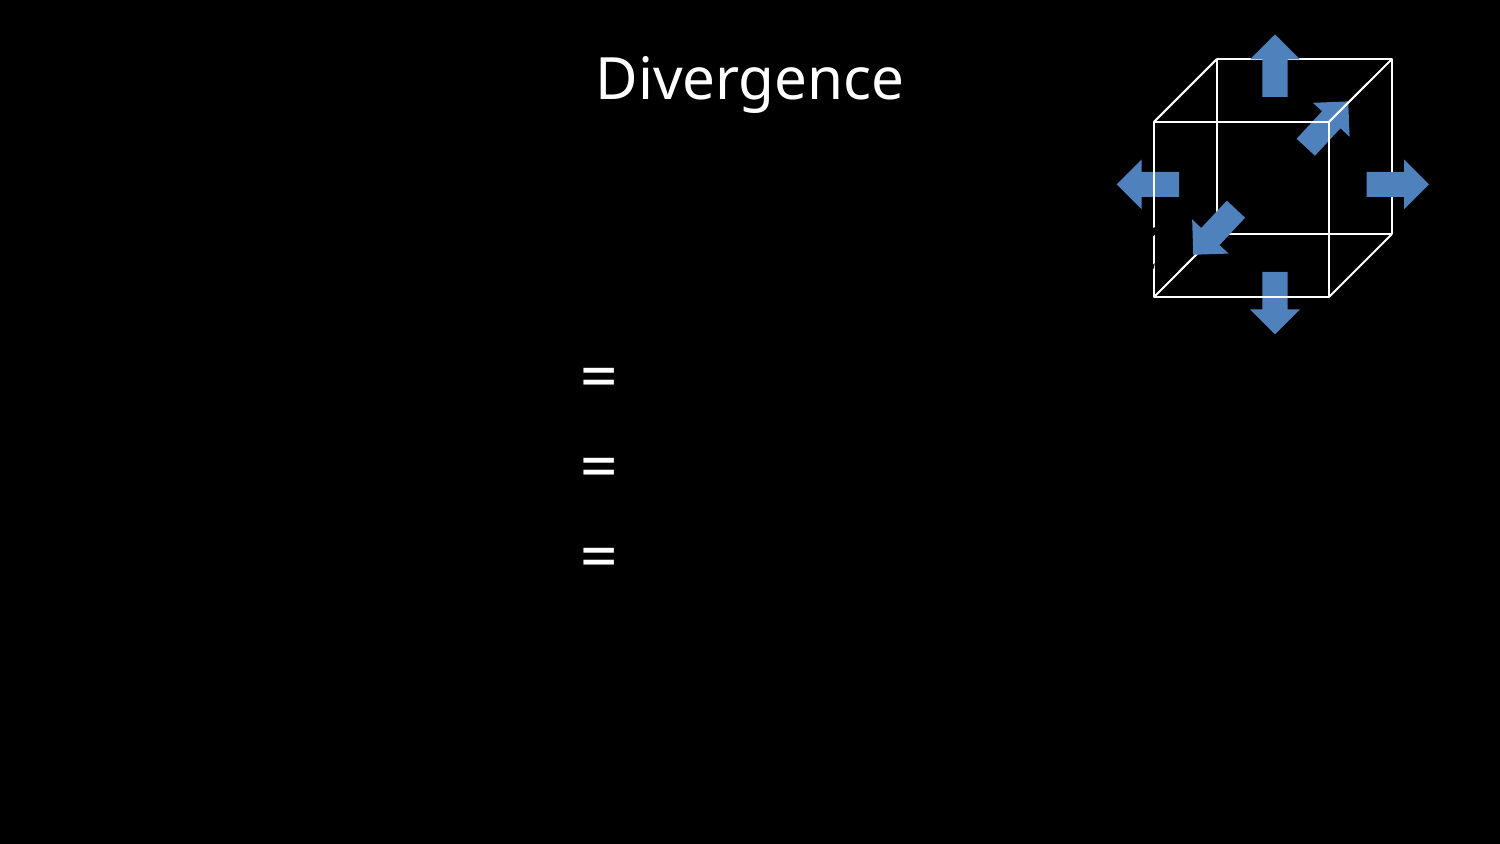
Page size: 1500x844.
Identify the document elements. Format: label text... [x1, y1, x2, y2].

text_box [1153, 59, 1217, 122]
text_box [1248, 299, 1302, 337]
text_box Divergence [580, 34, 919, 120]
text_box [1153, 234, 1217, 298]
text_box [1221, 236, 1324, 299]
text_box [1328, 234, 1392, 298]
text_box [1215, 57, 1394, 236]
text_box [1152, 129, 1215, 232]
text_box [1190, 198, 1248, 256]
text_box [1248, 32, 1302, 99]
text_box [1364, 157, 1432, 212]
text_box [1328, 59, 1392, 122]
text_box [1114, 157, 1152, 212]
